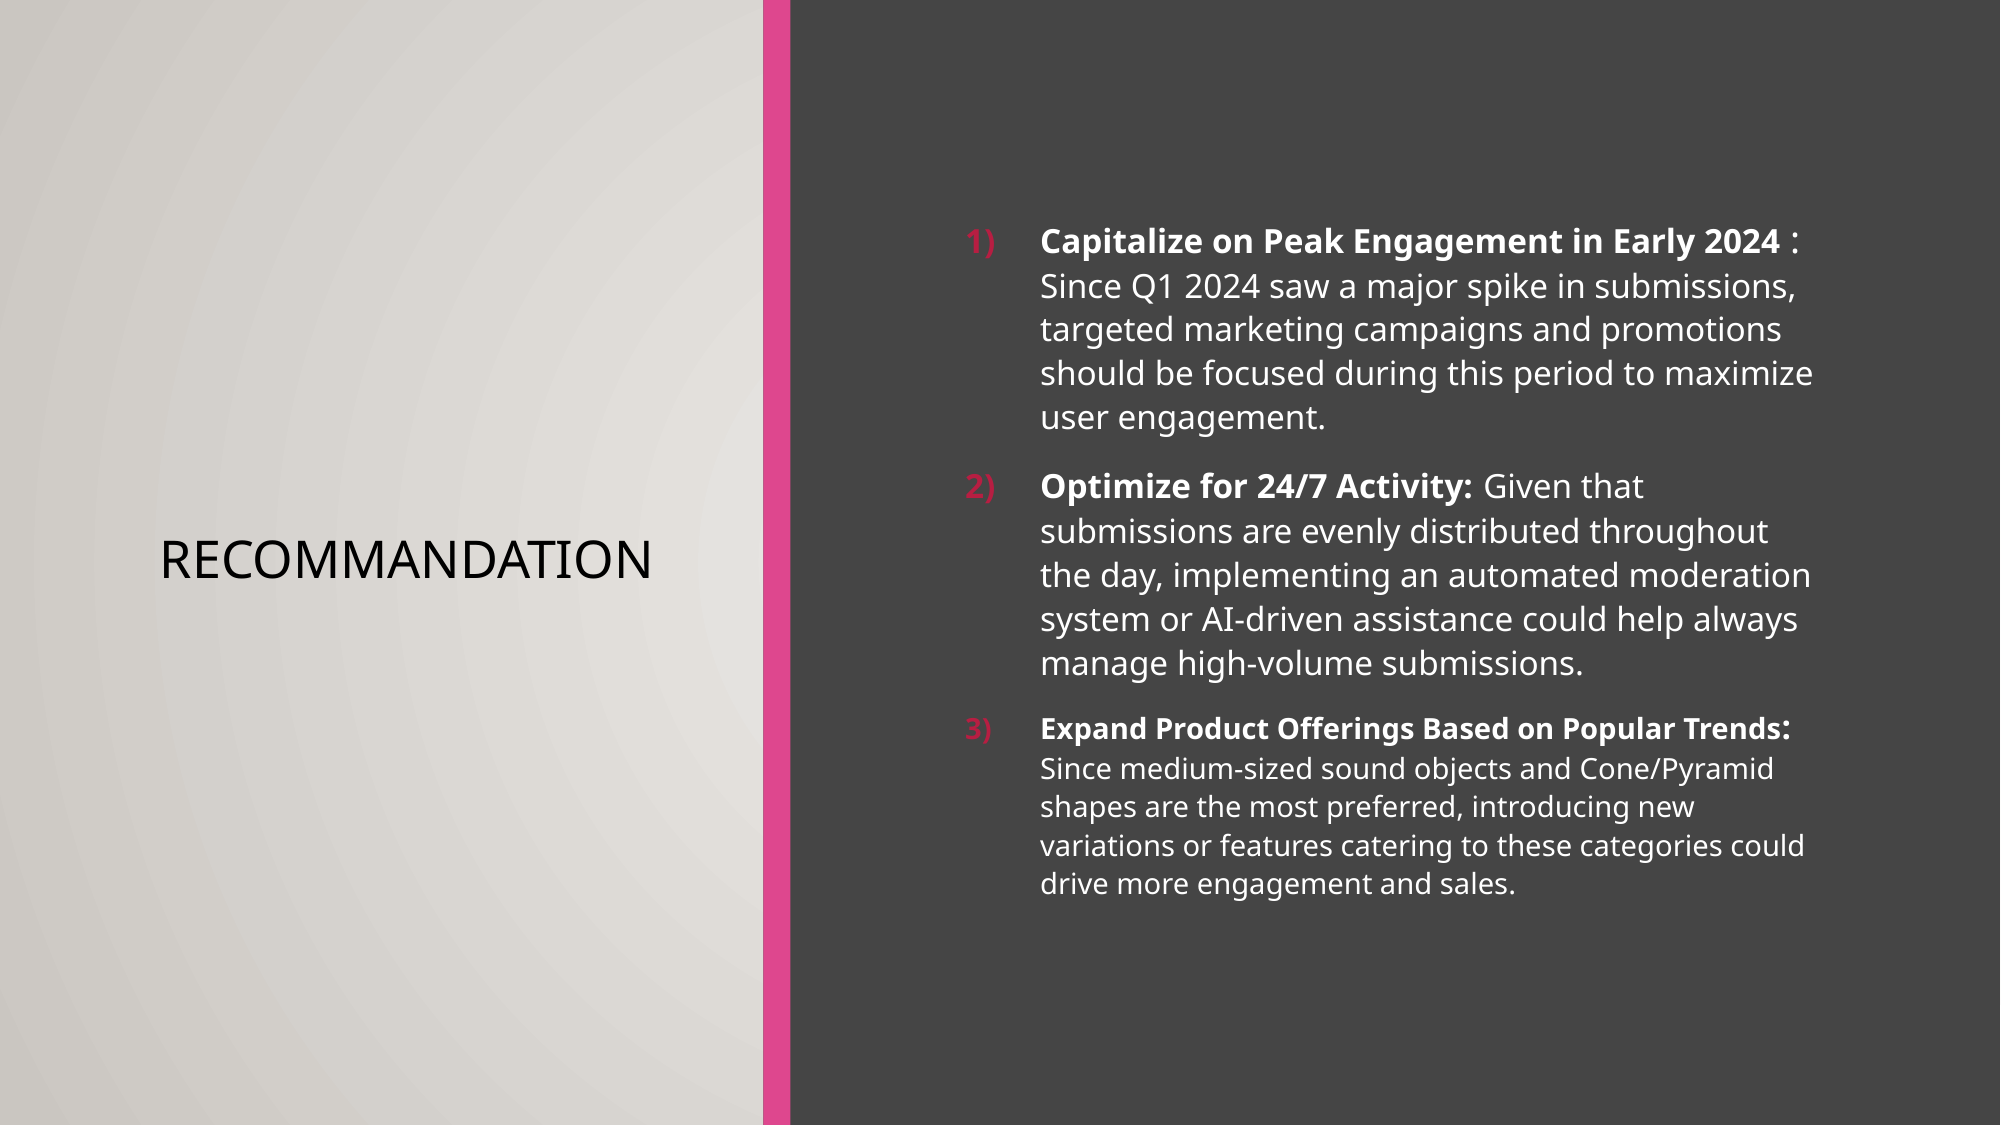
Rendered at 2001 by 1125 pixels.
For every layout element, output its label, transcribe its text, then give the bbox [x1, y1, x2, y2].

list Capitalize on Peak Engagement in Early 2024 : Since Q1 2024 saw a major spike in submissions, targeted marketing campaigns and promotions should be focused during this period to maximize user engagement. Optimize for 24/7 Activity: Given that submissions are evenly distributed throughout the day, implementing an automated moderation system or AI-driven assistance could help always manage high-volume submissions. Expand Product Offerings Based on Popular Trends: Since medium-sized sound objects and Cone/Pyramid shapes are the most preferred, introducing new variations or features catering to these categories could drive more engagement and sales. [950, 160, 1841, 1020]
title Recommandation [144, 160, 692, 1020]
text_box [762, 0, 792, 1125]
text_box [0, 0, 762, 1125]
text_box [792, 0, 2000, 1125]
